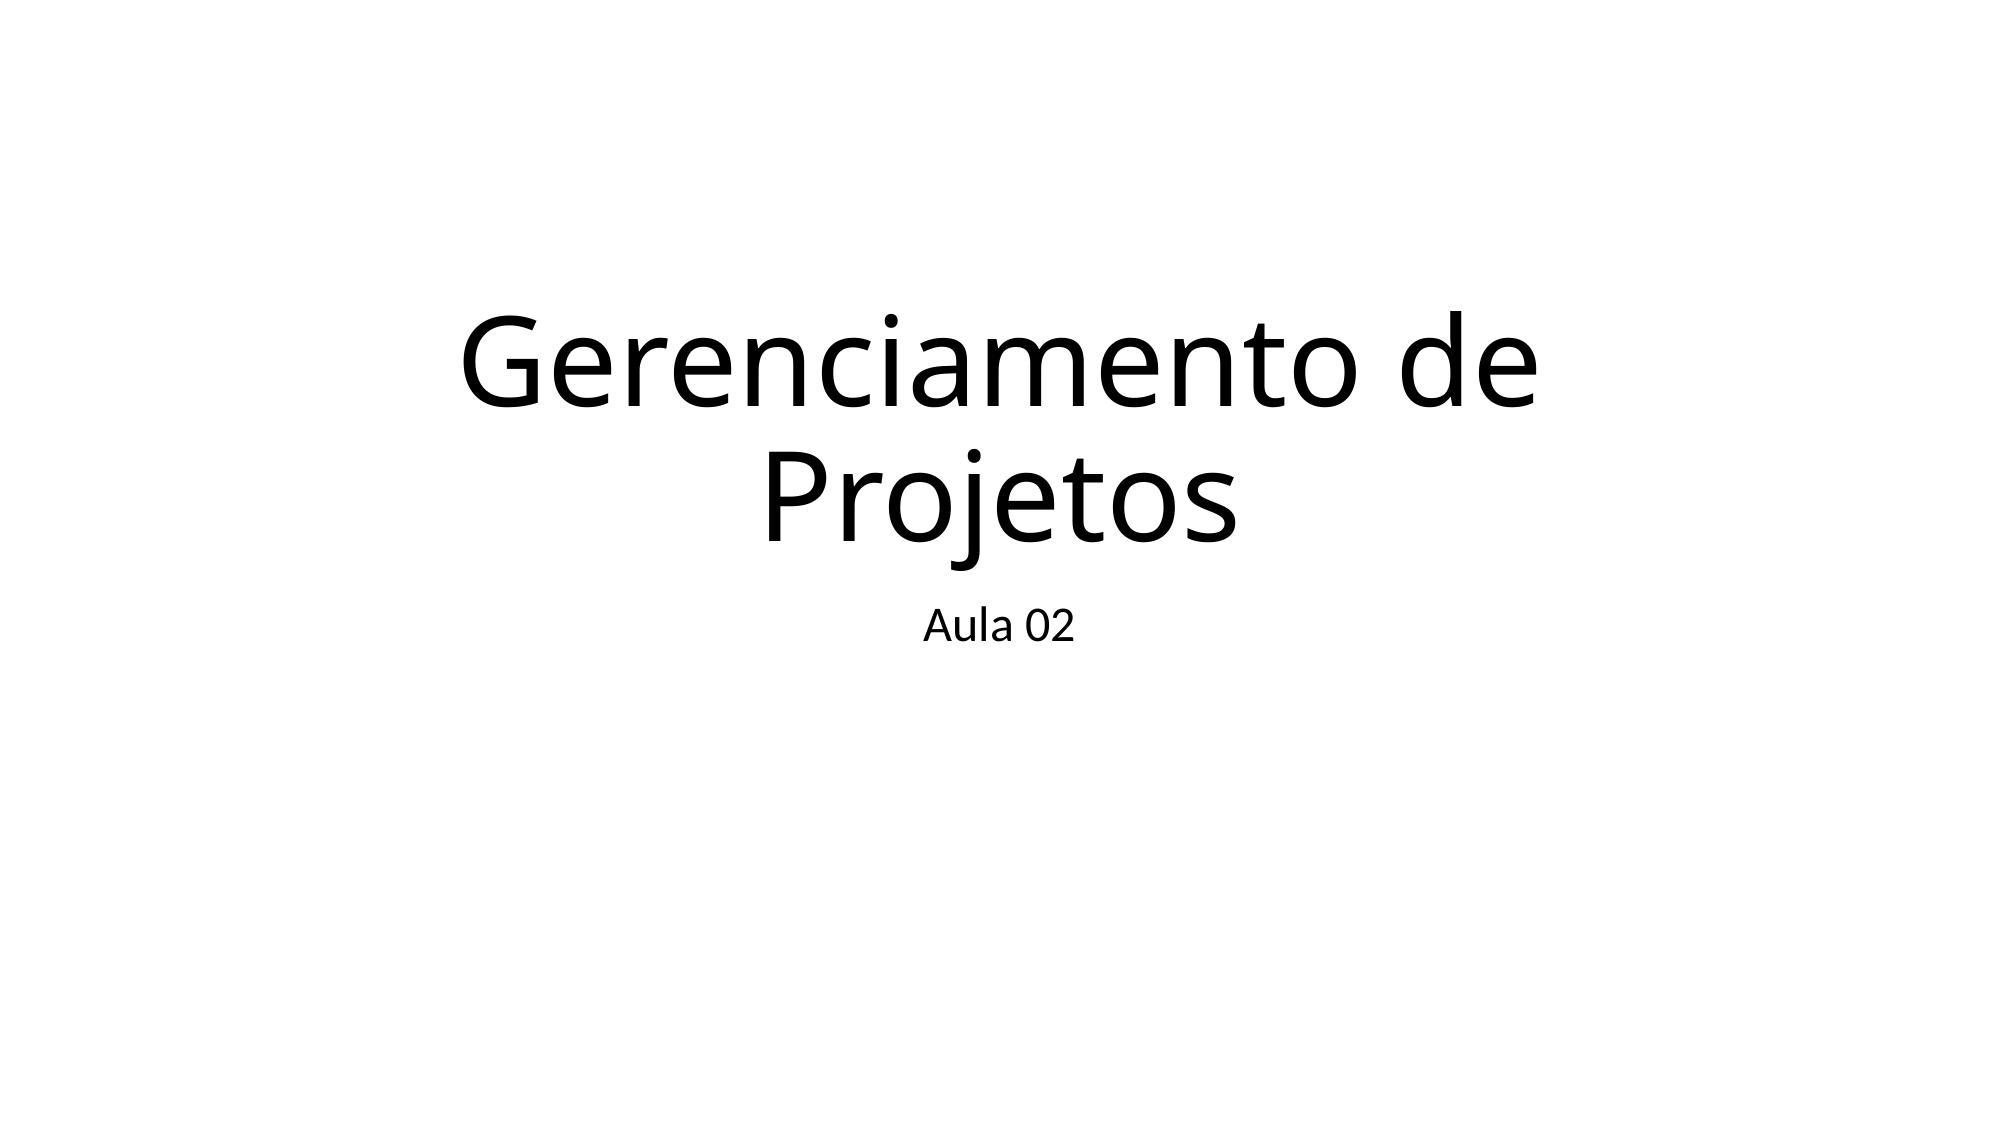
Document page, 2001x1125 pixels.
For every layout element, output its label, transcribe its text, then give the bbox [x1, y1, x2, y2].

subtitle Aula 02 [249, 590, 1750, 863]
title Gerenciamento de Projetos [249, 184, 1750, 576]
